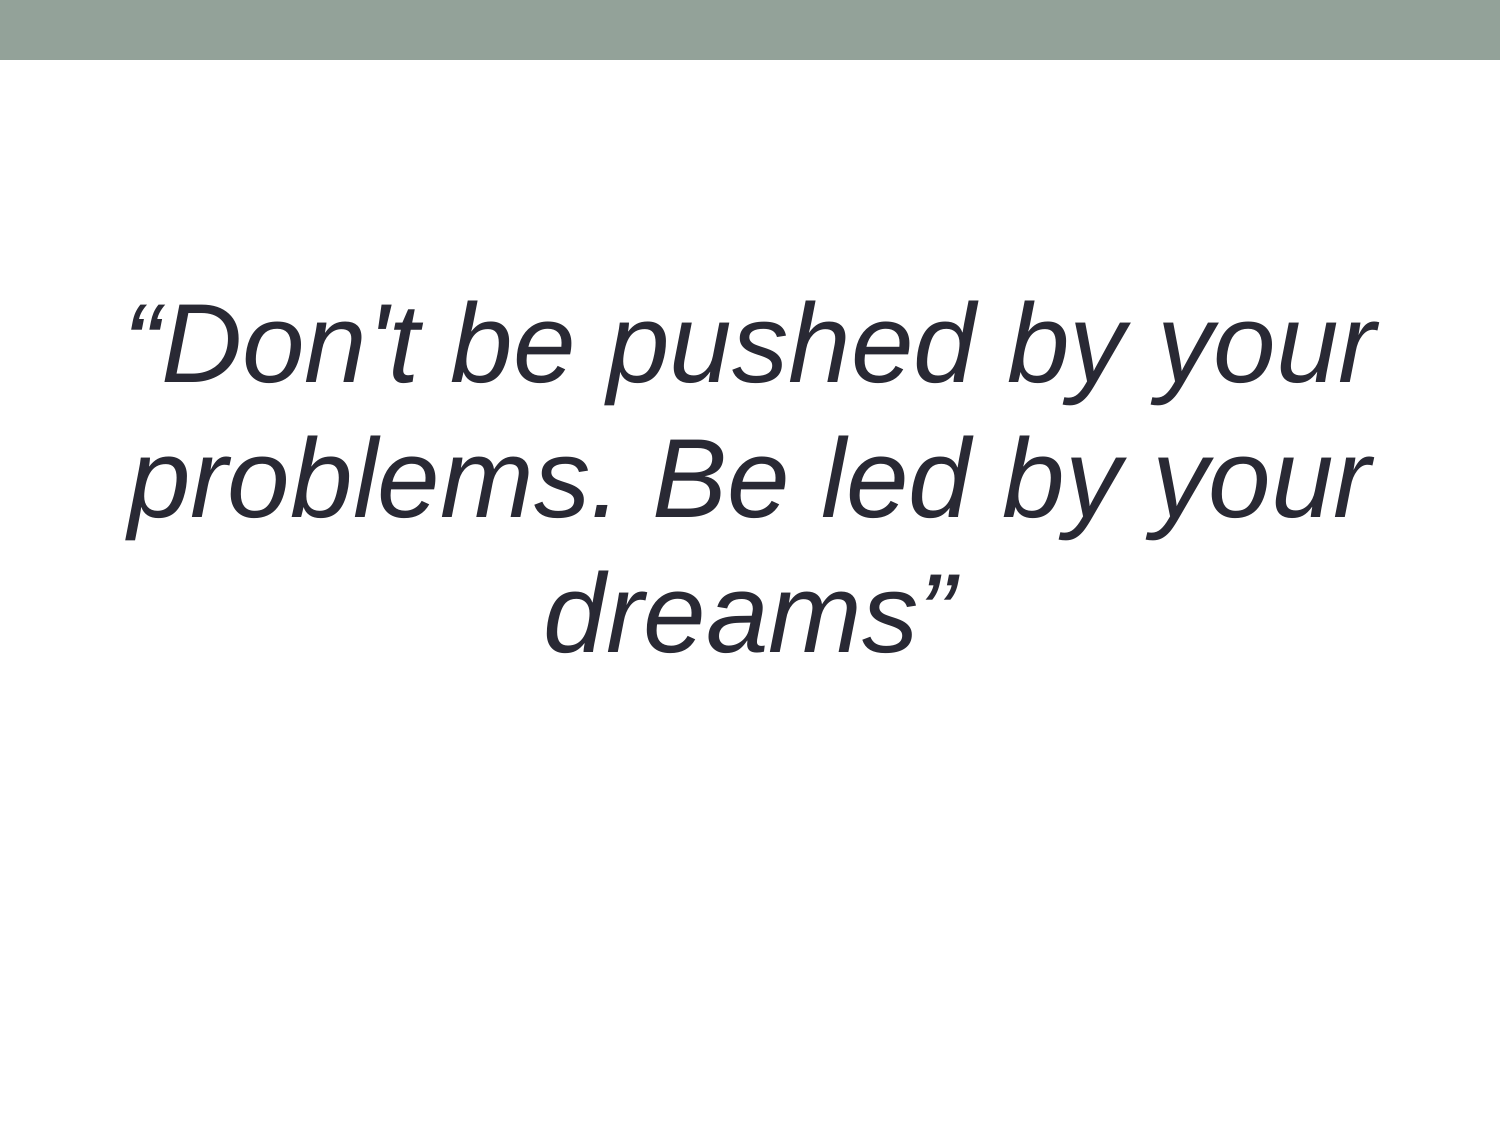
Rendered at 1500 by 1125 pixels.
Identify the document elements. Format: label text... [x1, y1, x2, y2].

list “Don't be pushed by your problems. Be led by your dreams” [75, 262, 1425, 1063]
